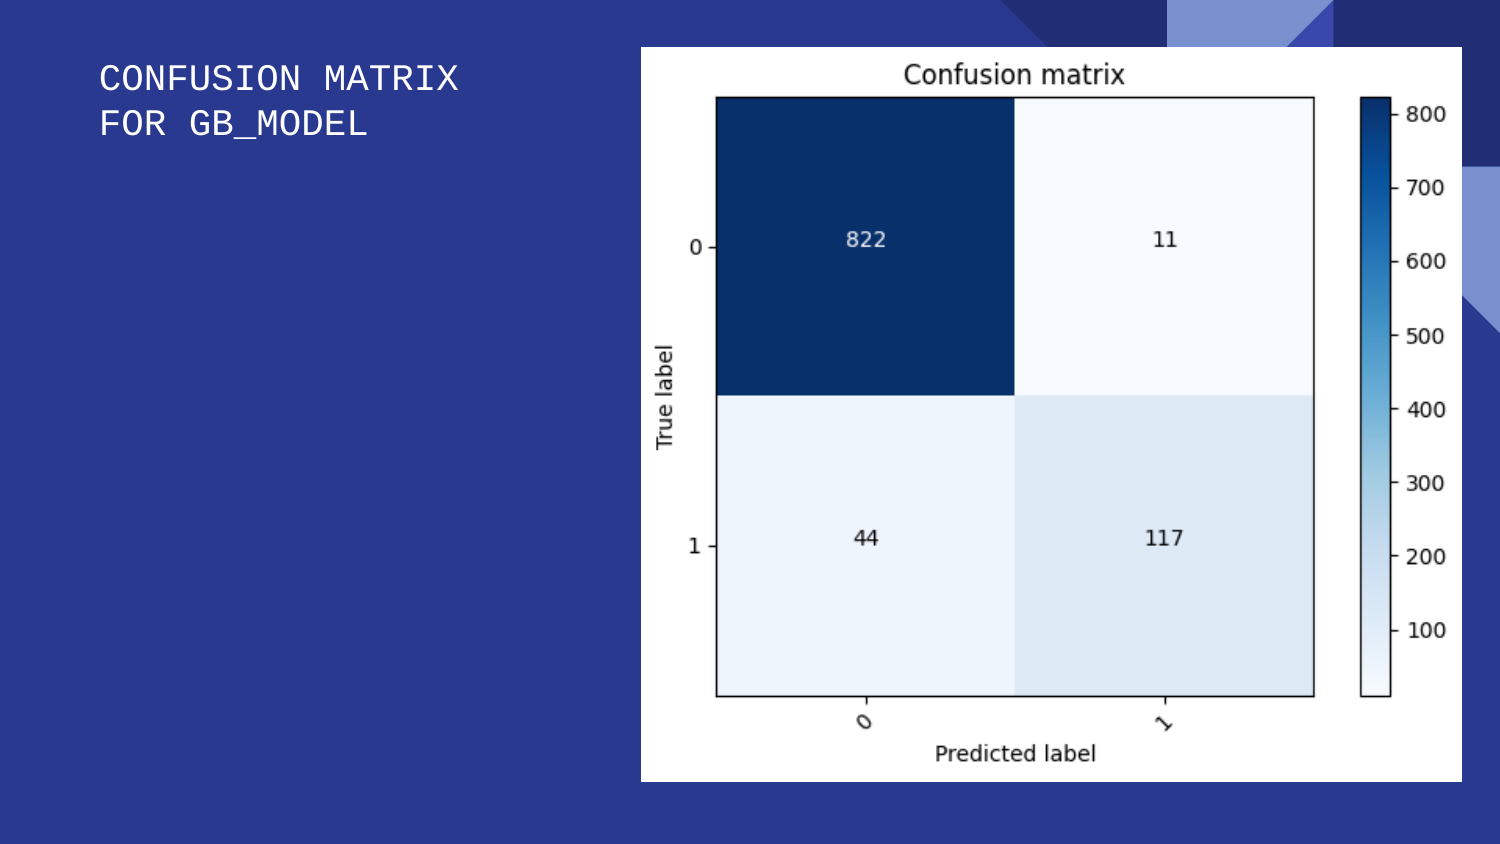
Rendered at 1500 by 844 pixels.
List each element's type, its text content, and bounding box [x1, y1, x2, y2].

picture [640, 47, 1462, 783]
text_box CONFUSION MATRIX FOR GB_MODEL [87, 47, 521, 194]
